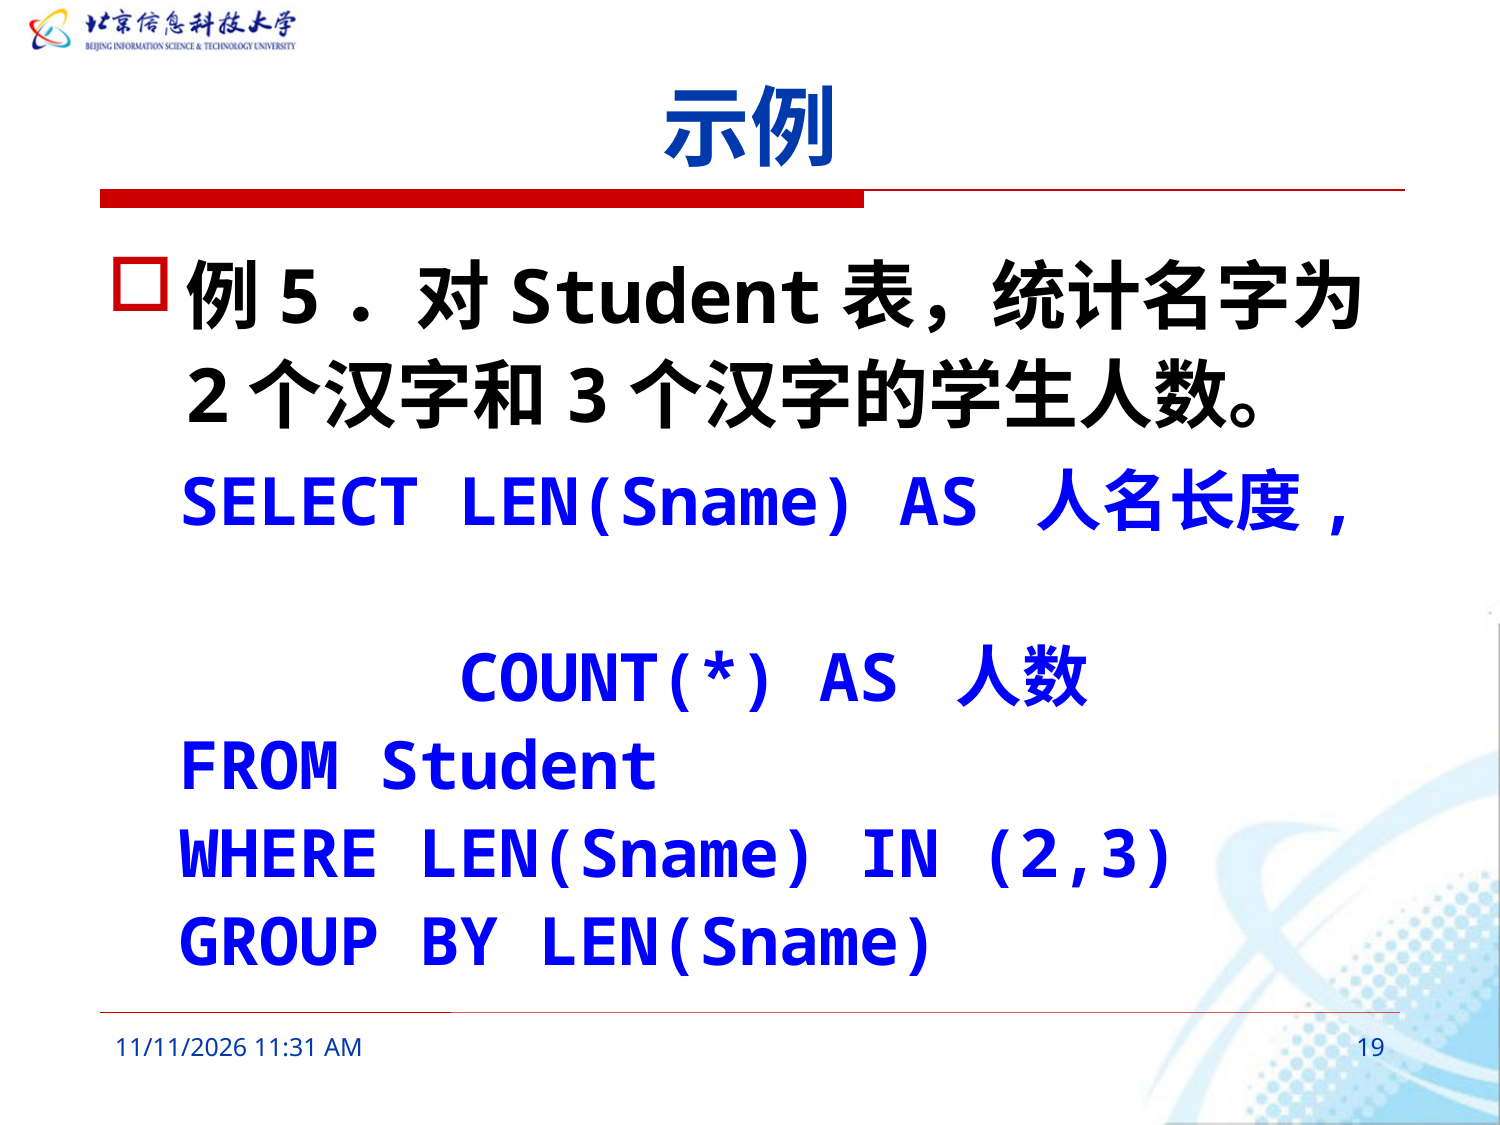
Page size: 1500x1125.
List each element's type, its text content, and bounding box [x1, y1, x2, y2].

title 示例 [93, 49, 1407, 185]
picture [0, 0, 1500, 1125]
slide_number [99, 1024, 432, 1103]
slide_number 19 [1074, 1024, 1401, 1103]
list 例5．对Student表，统计名字为2个汉字和3个汉字的学生人数。 SELECT LEN(Sname) AS 人名长度, COUNT(*) AS 人数 FROM Student WHERE LEN(Sname) IN (2,3) GROUP BY LEN(Sname) [92, 231, 1406, 1000]
